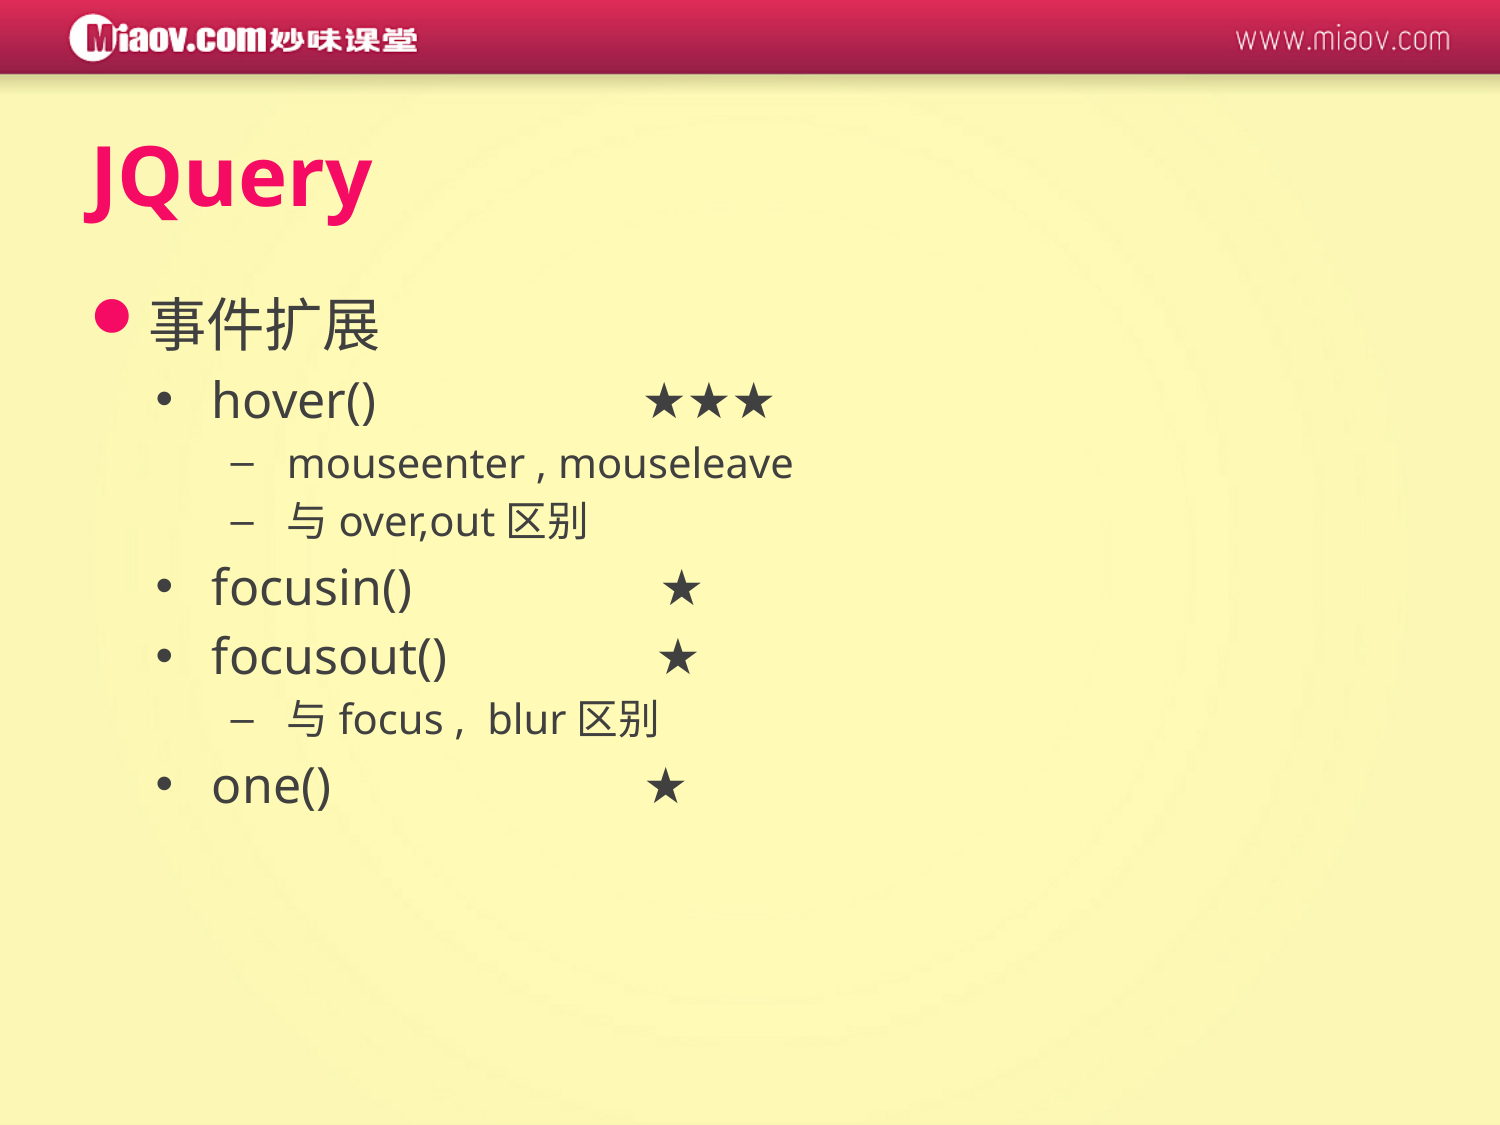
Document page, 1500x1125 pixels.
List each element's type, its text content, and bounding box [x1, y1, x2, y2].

picture [0, 0, 1500, 1125]
title JQuery [74, 79, 1426, 268]
list 事件扩展 hover() ★★★ mouseenter , mouseleave 与over,out区别 focusin() ★ focusout() ★ 与focus , blur区别 one() ★ [74, 280, 1426, 1024]
